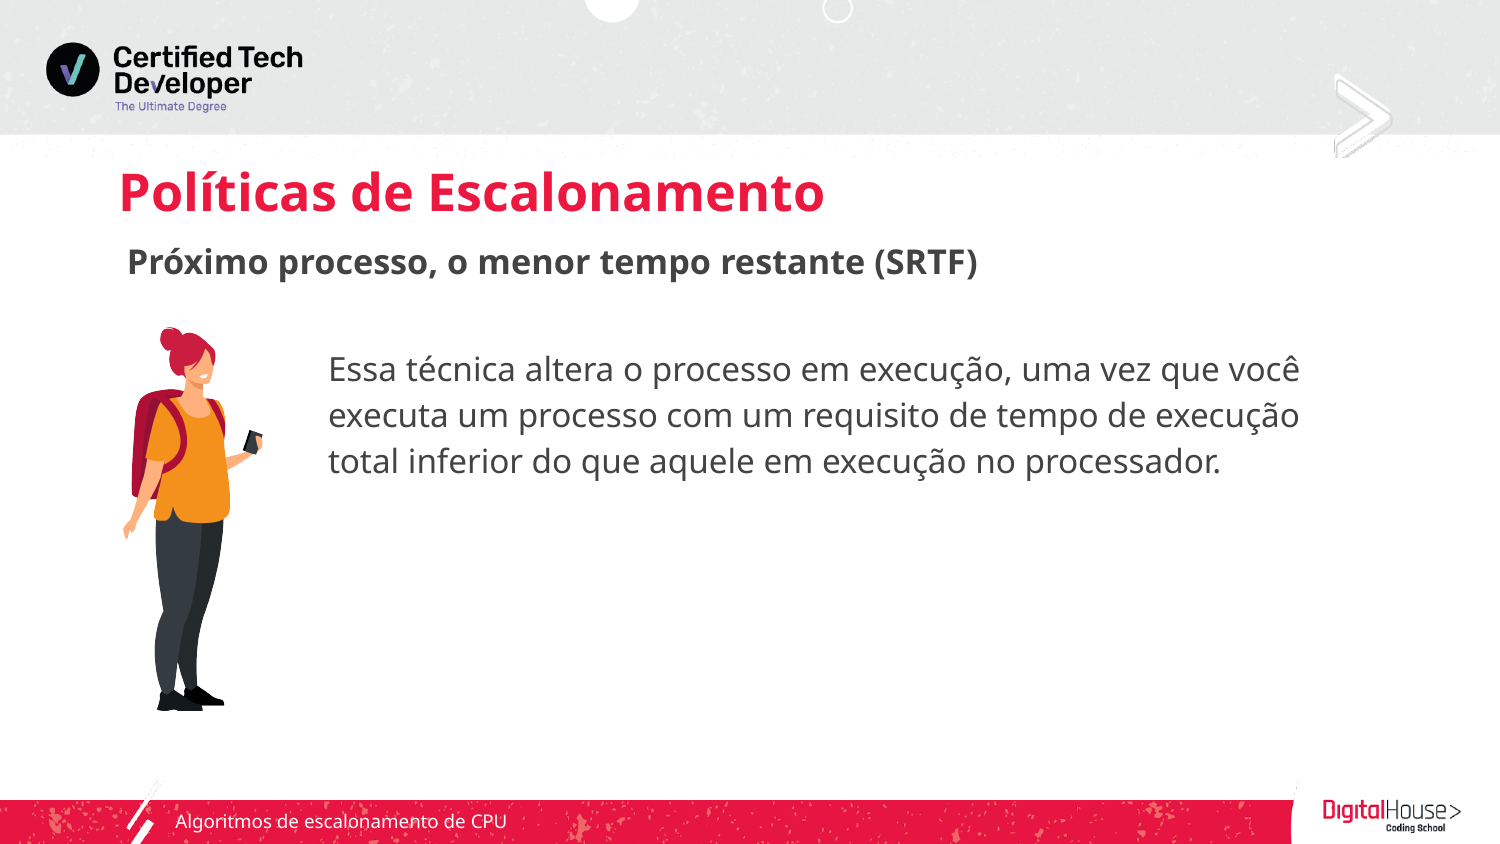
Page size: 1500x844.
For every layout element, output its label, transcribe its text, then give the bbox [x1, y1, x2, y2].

picture [0, 0, 1500, 158]
subtitle Essa técnica altera o processo em execução, uma vez que você executa um processo com um requisito de tempo de execução total inferior do que aquele em execução no processador. [313, 327, 1352, 697]
picture [123, 327, 263, 711]
picture [0, 780, 1500, 844]
title Políticas de Escalonamento [103, 143, 1382, 238]
subtitle Próximo processo, o menor tempo restante (SRTF) [111, 238, 1160, 297]
